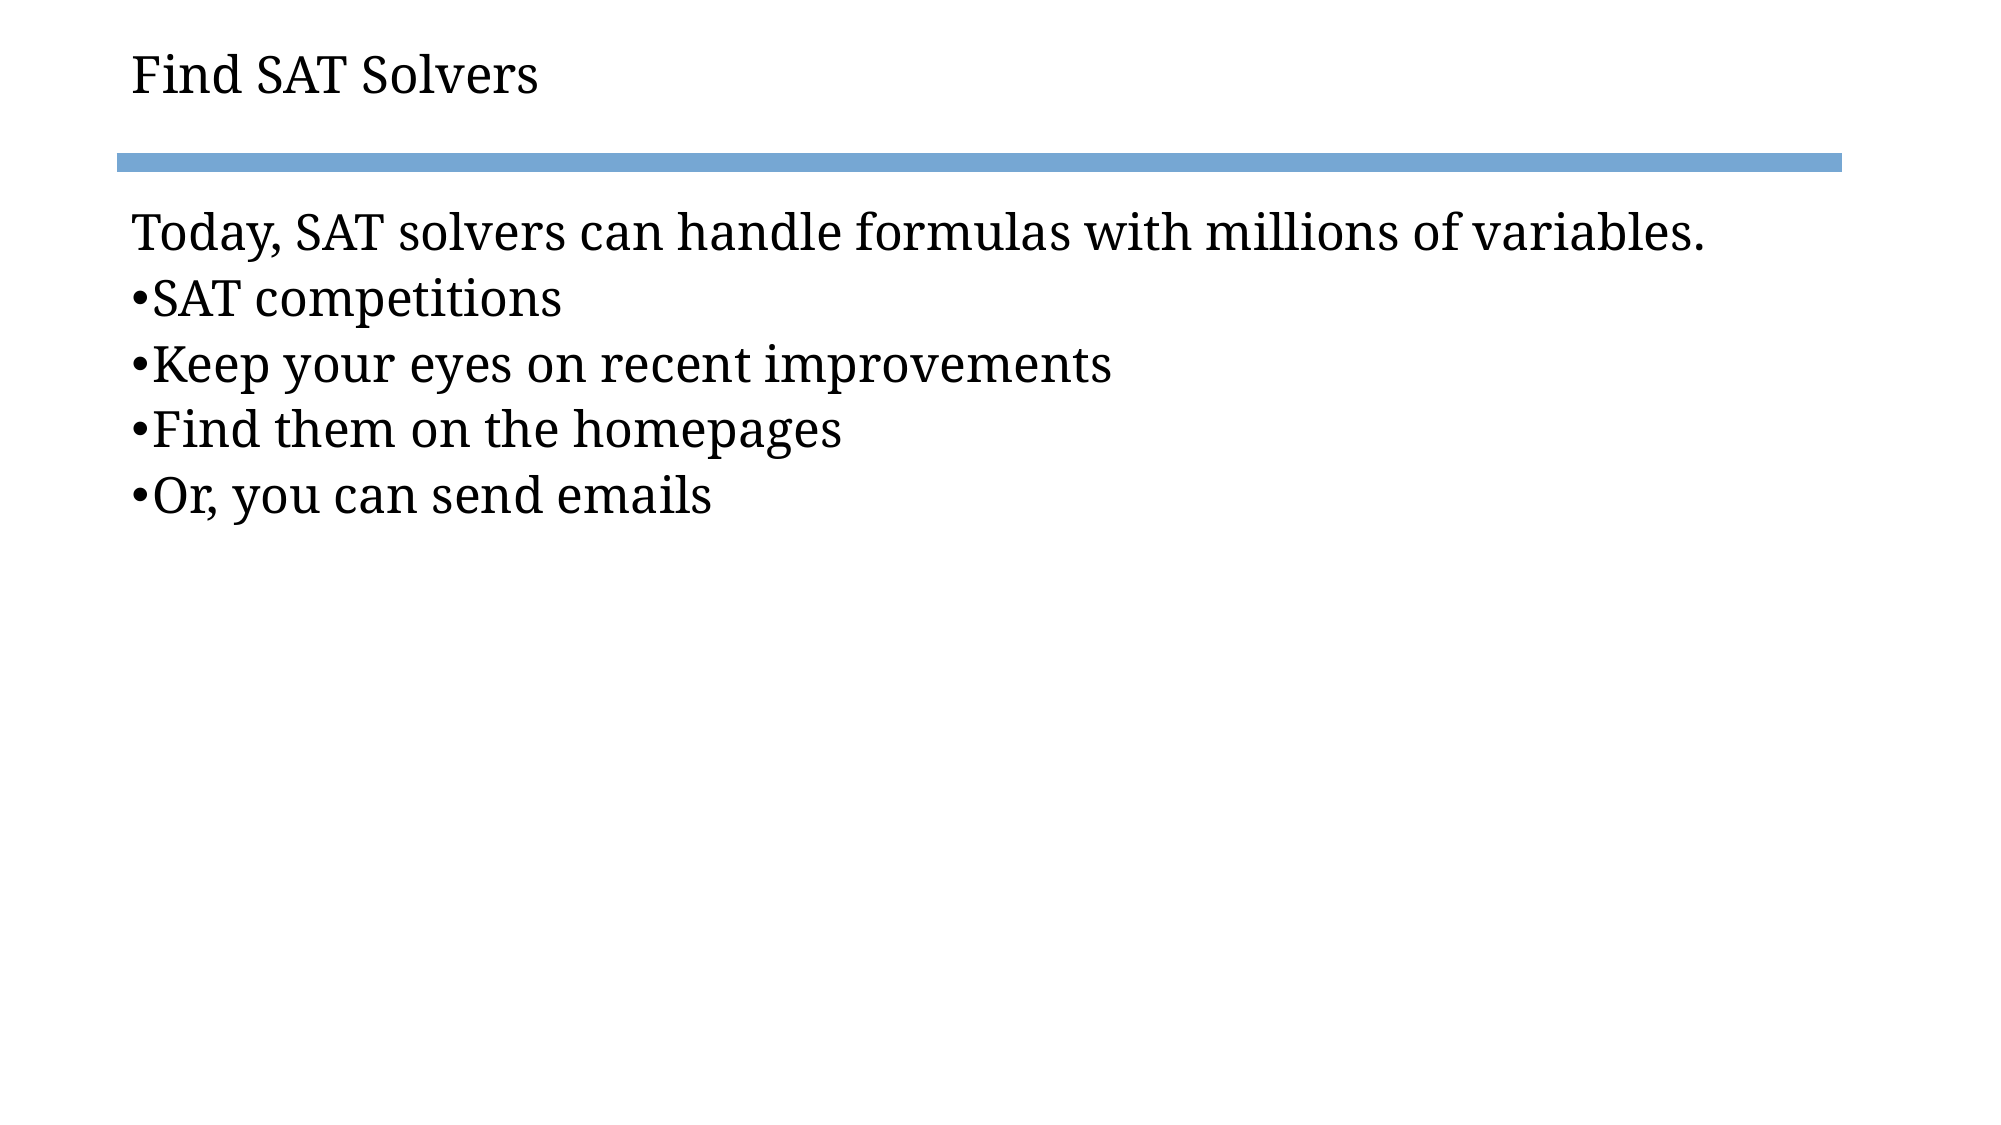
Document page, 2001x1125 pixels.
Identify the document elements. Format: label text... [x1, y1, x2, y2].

title Find SAT Solvers [116, 4, 1842, 150]
list Today, SAT solvers can handle formulas with millions of variables. SAT competitions Keep your eyes on recent improvements Find them on the homepages Or, you can send emails [116, 200, 1863, 1014]
